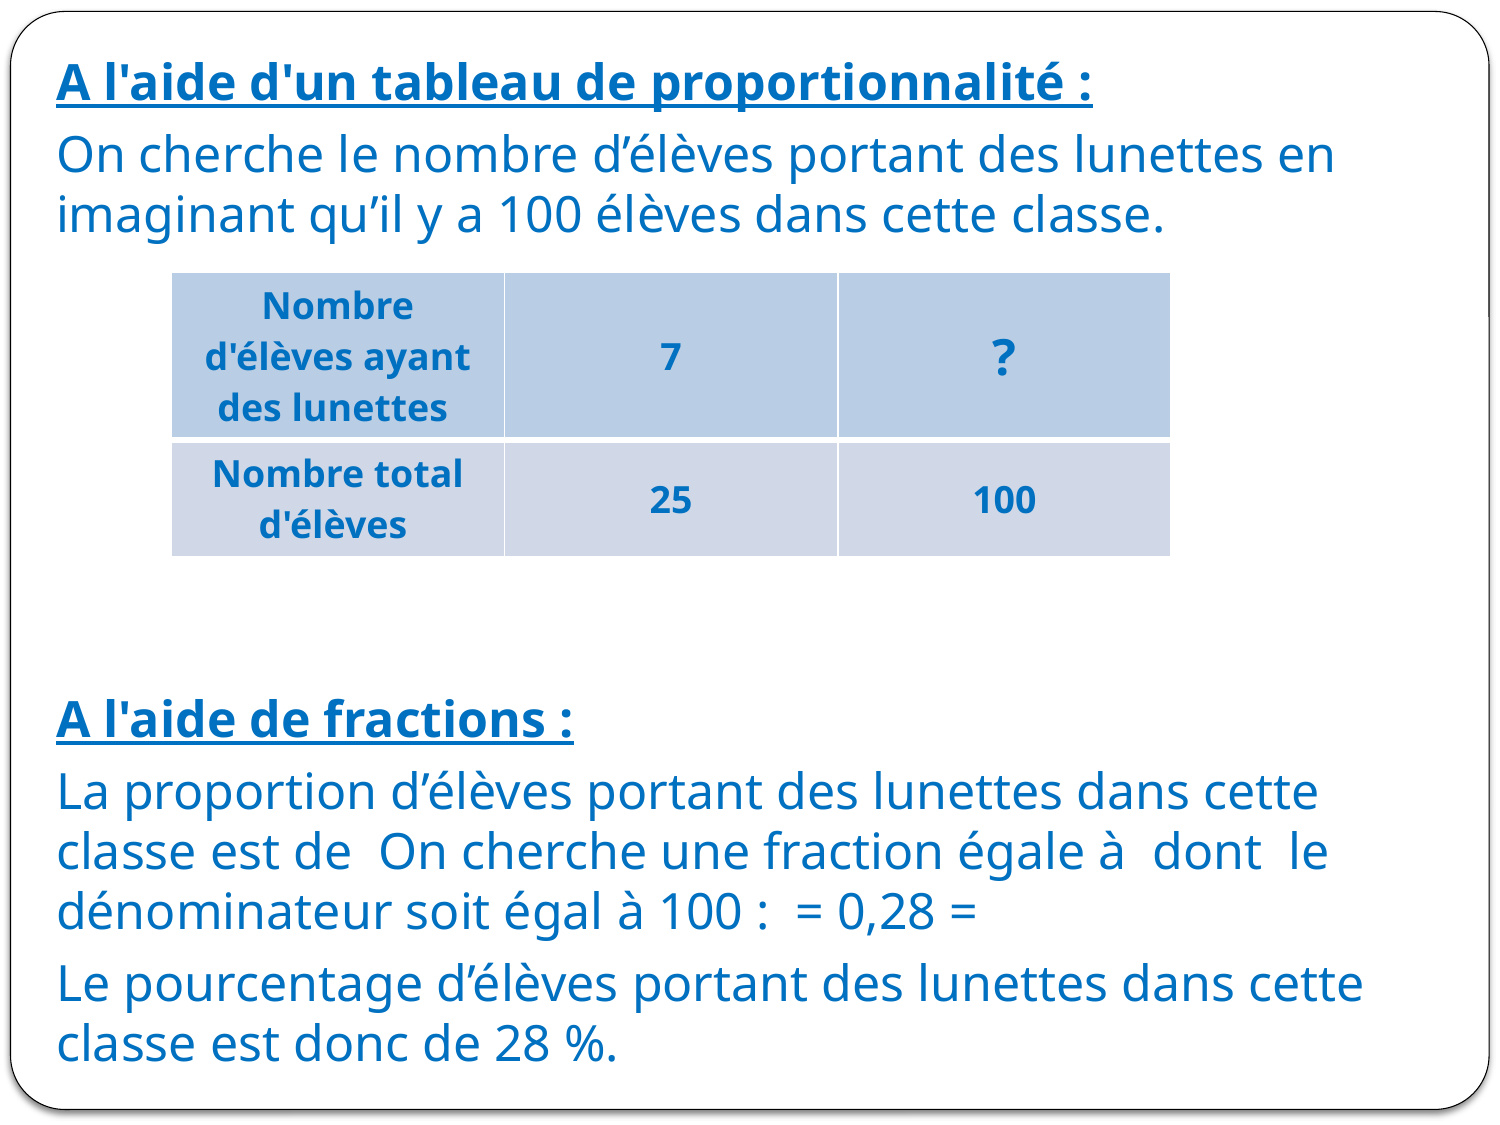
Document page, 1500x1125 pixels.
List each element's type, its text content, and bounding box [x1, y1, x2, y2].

table_cell Nombre total d'élèves [172, 443, 504, 556]
table_header 7 [505, 273, 837, 437]
table_header ? [839, 273, 1170, 437]
table_cell 25 [505, 443, 837, 556]
table_cell 100 [839, 443, 1170, 556]
table_header Nombre d'élèves ayant des lunettes [172, 273, 504, 437]
